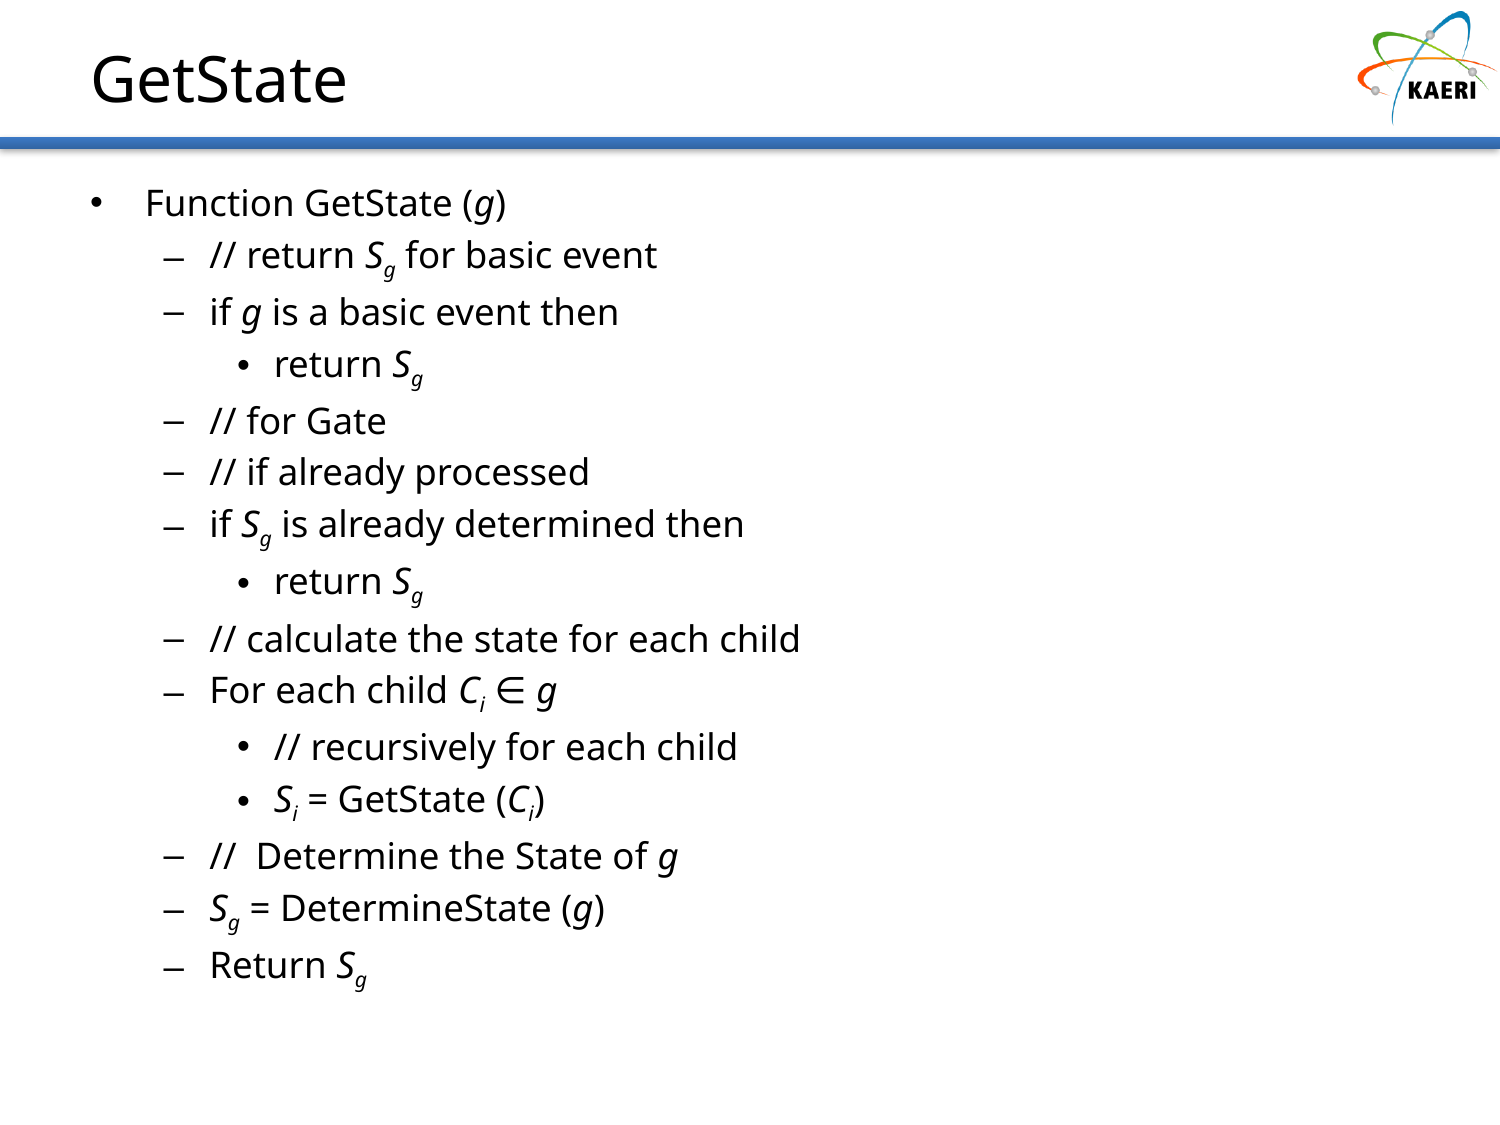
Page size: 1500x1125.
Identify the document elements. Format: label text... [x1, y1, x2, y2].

title GetState [75, 30, 1425, 124]
picture [1357, 11, 1500, 126]
list Function GetState (g) // return Sg for basic event if g is a basic event then return Sg // for Gate // if already processed if Sg is already determined then return Sg // calculate the state for each child For each child Ci ∈ g // recursively for each child Si = GetState (Ci) // Determine the State of g Sg = DetermineState (g) Return Sg [75, 172, 975, 1005]
